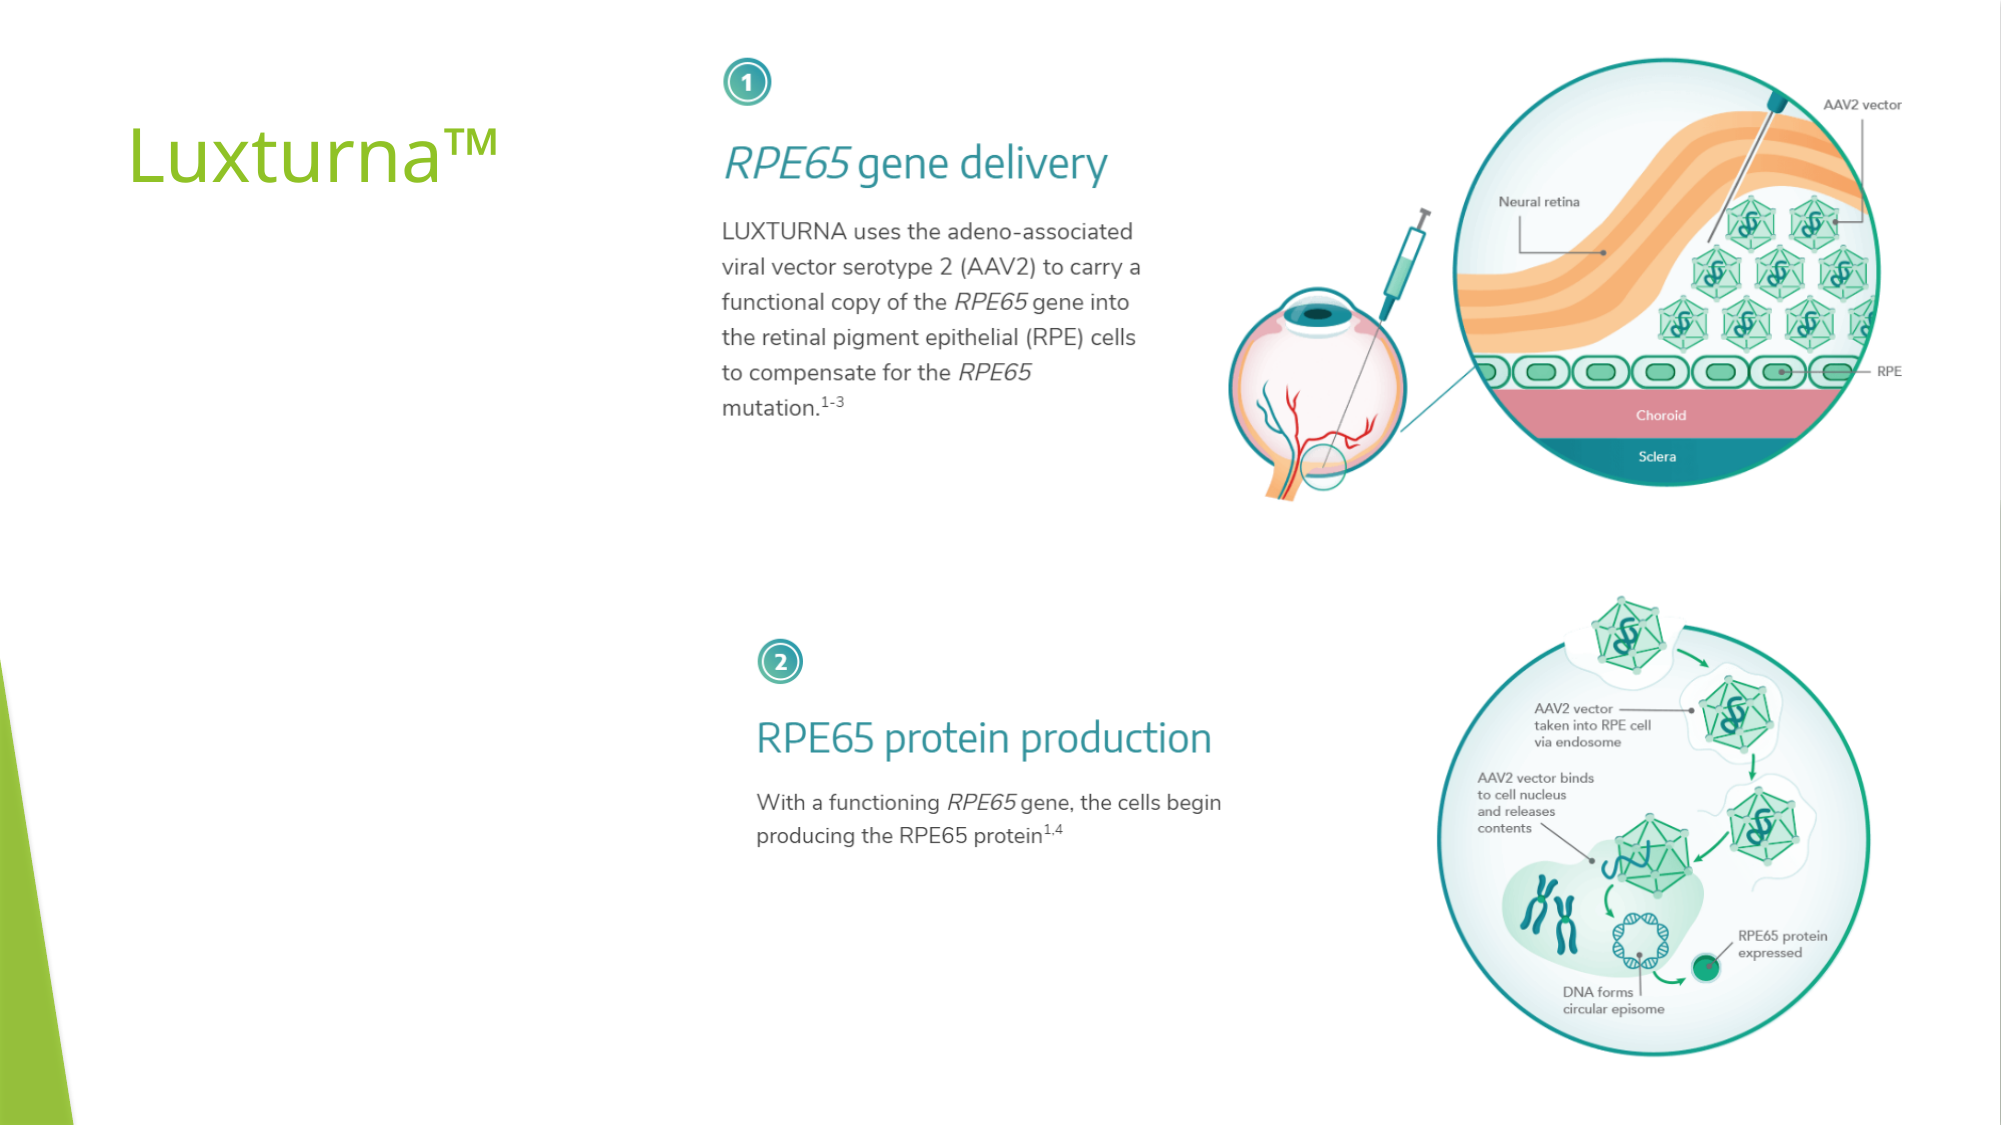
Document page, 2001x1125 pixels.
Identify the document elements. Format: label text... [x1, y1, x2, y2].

title Luxturna™ [111, 99, 662, 317]
picture [667, 0, 2000, 578]
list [653, 526, 2000, 1125]
